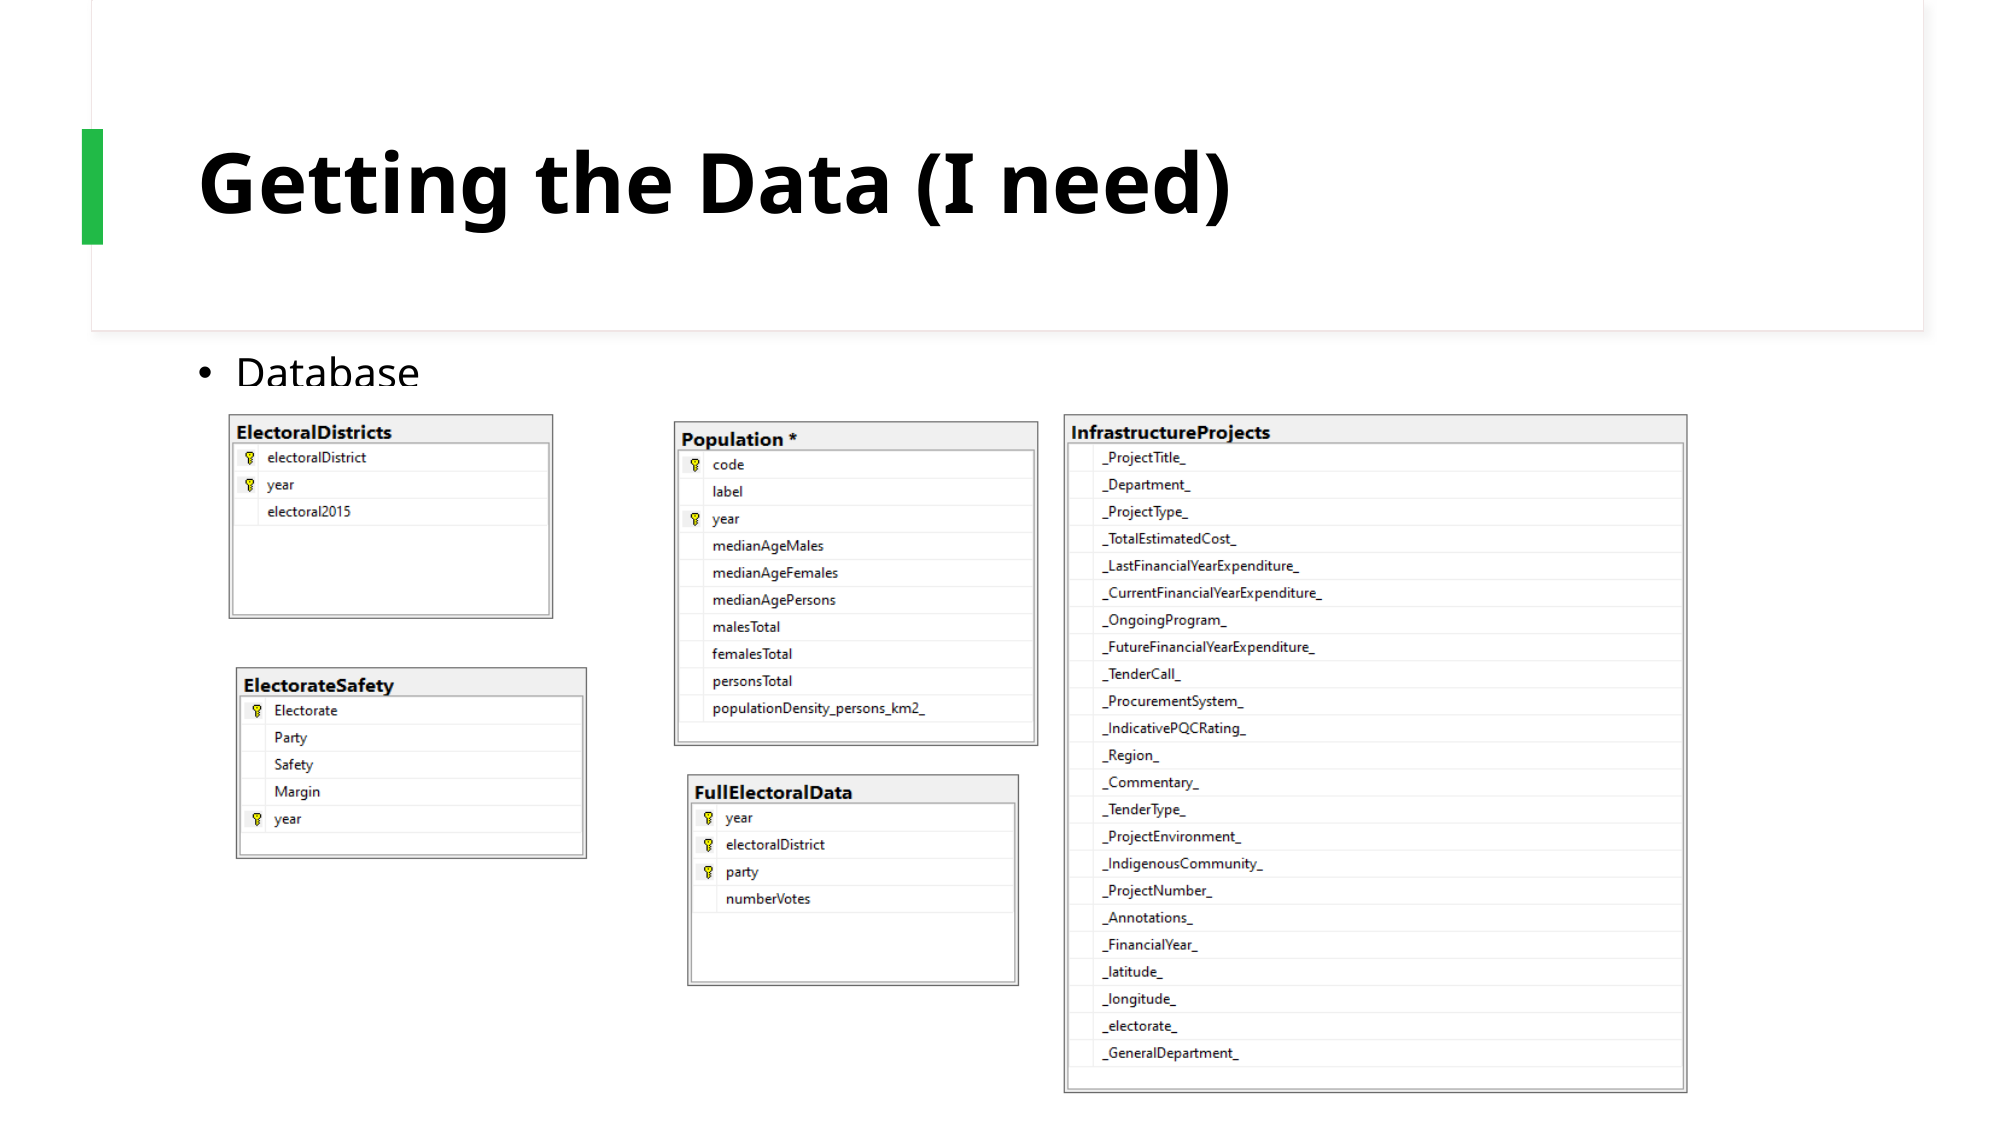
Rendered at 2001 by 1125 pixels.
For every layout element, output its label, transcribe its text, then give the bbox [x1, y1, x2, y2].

list Database [183, 334, 1851, 941]
picture [206, 386, 1707, 1125]
title Getting the Data (I need) [183, 90, 1851, 284]
